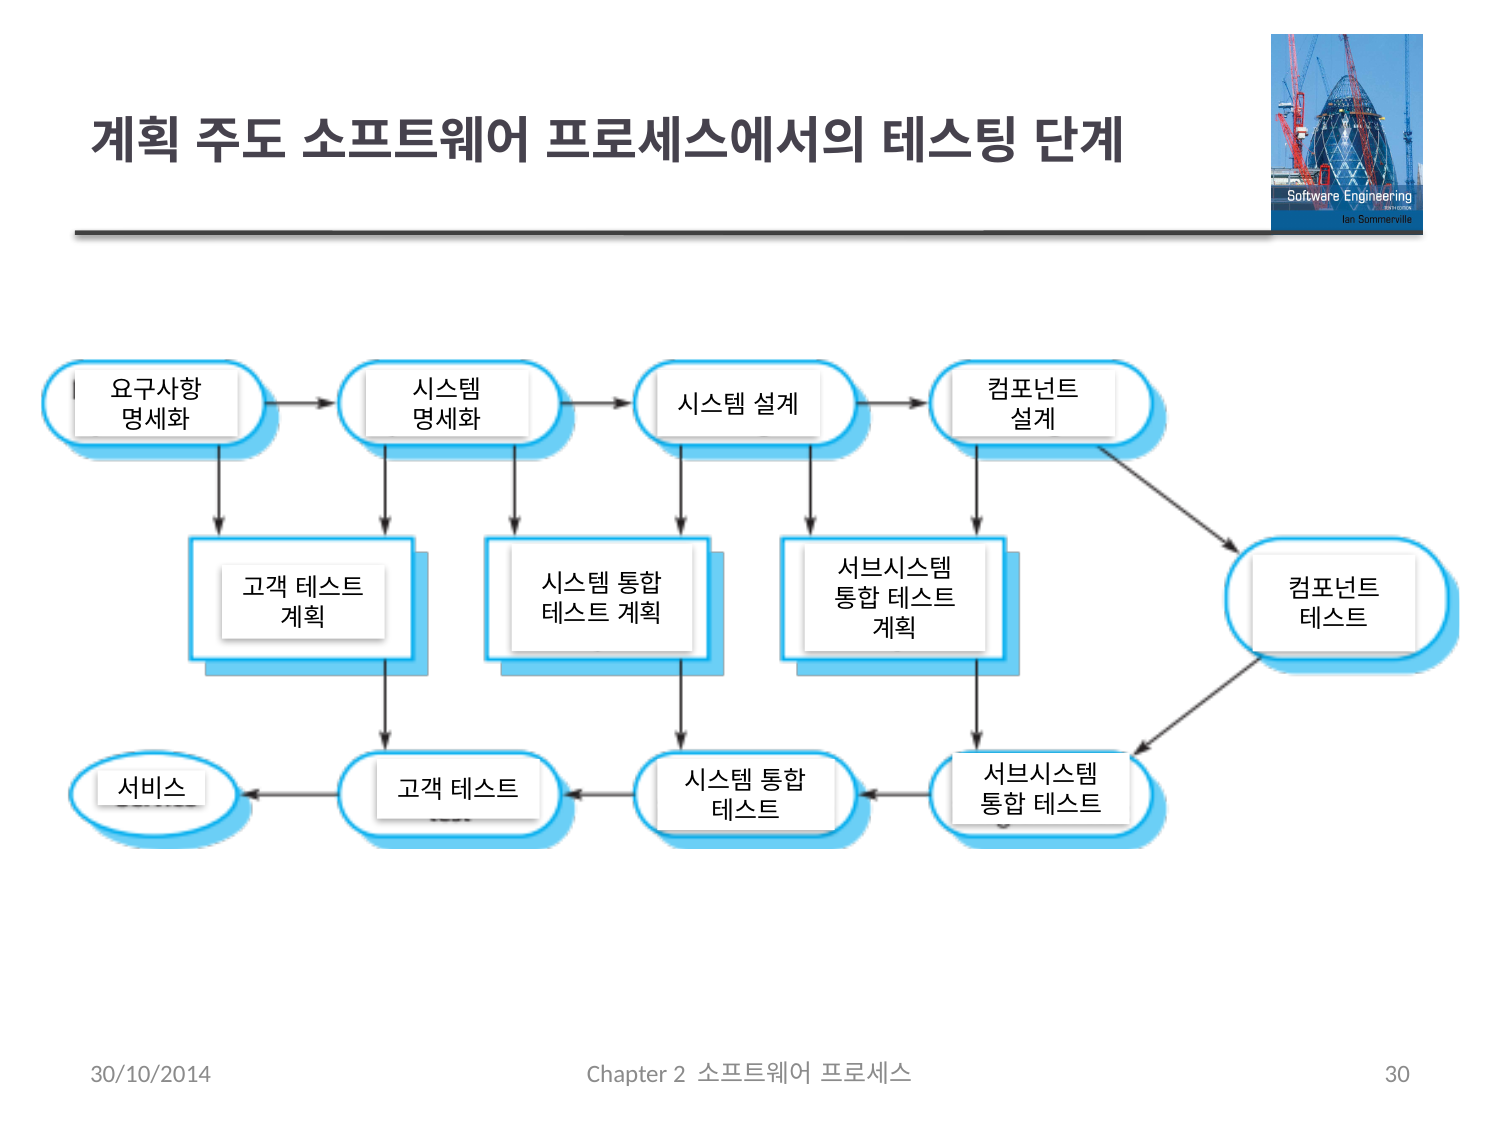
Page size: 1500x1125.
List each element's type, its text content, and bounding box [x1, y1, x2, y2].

slide_number 30 [1074, 1042, 1425, 1103]
title 계획 주도 소프트웨어 프로세스에서의 테스팅 단계 [74, 44, 1272, 233]
footer Chapter 2 소프트웨어 프로세스 [512, 1042, 988, 1103]
picture [40, 358, 1460, 849]
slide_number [75, 1042, 425, 1103]
picture [1271, 34, 1423, 230]
